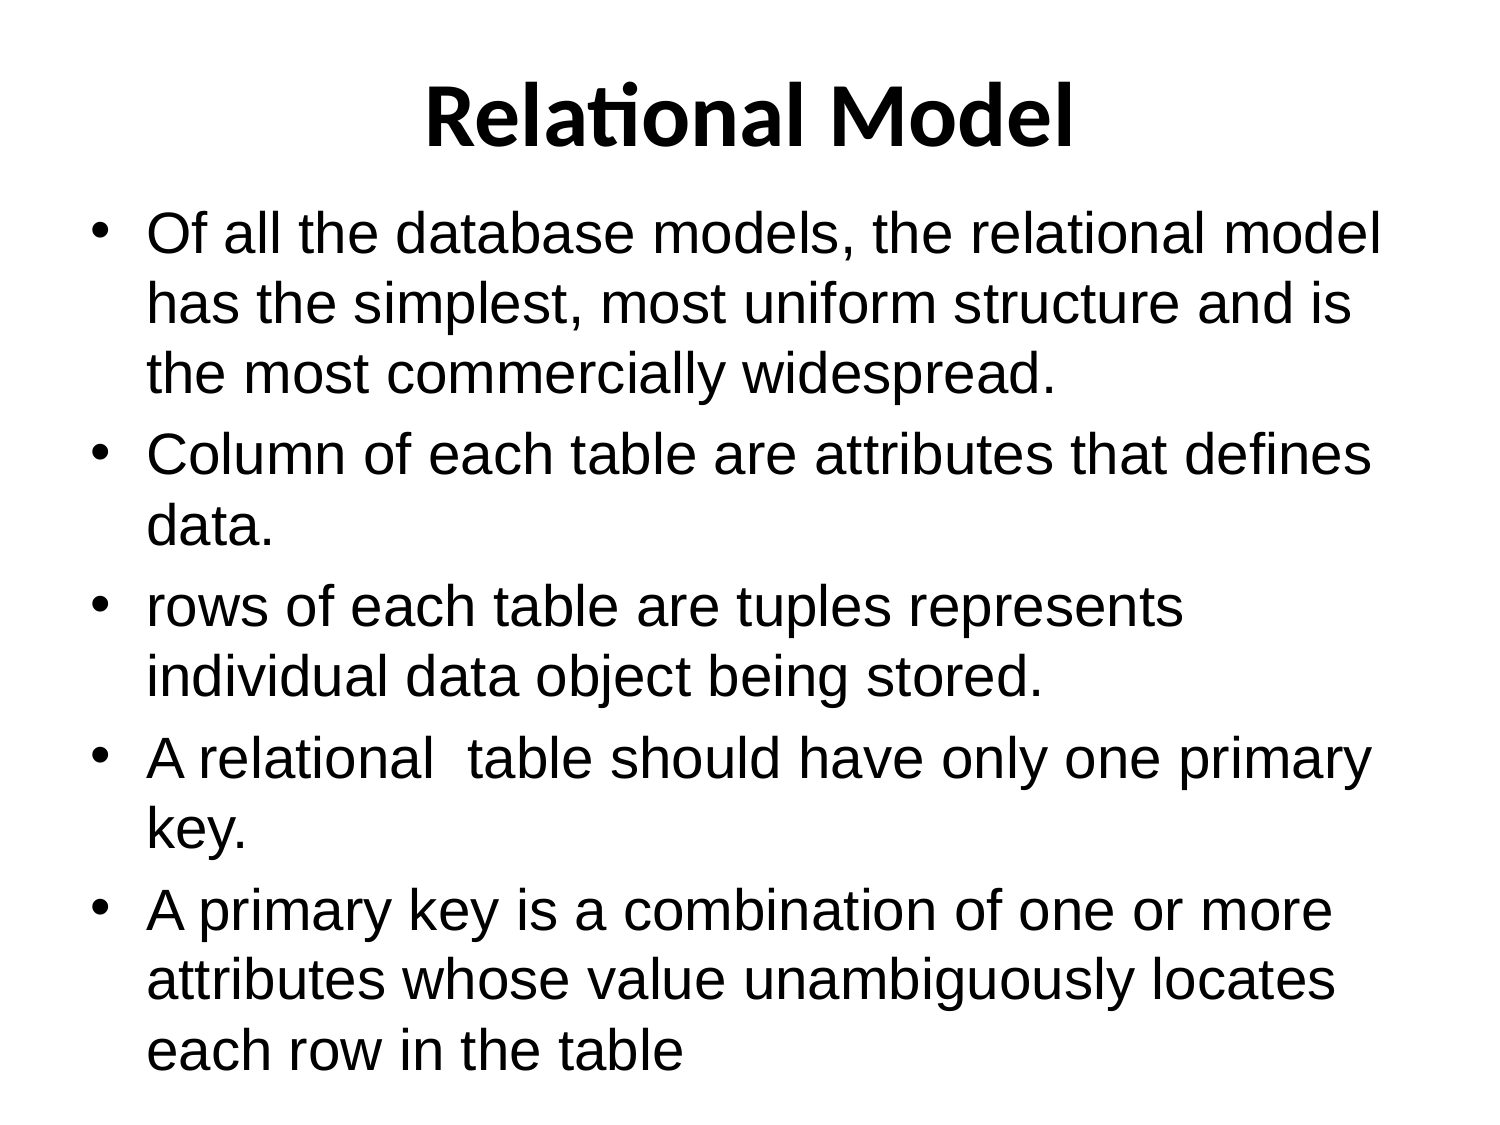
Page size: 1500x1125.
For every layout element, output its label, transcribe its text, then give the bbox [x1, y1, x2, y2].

title Relational Model [75, 45, 1425, 175]
list Of all the database models, the relational model has the simplest, most uniform structure and is the most commercially widespread. Column of each table are attributes that defines data. rows of each table are tuples represents individual data object being stored. A relational table should have only one primary key. A primary key is a combination of one or more attributes whose value unambiguously locates each row in the table [75, 187, 1425, 1088]
